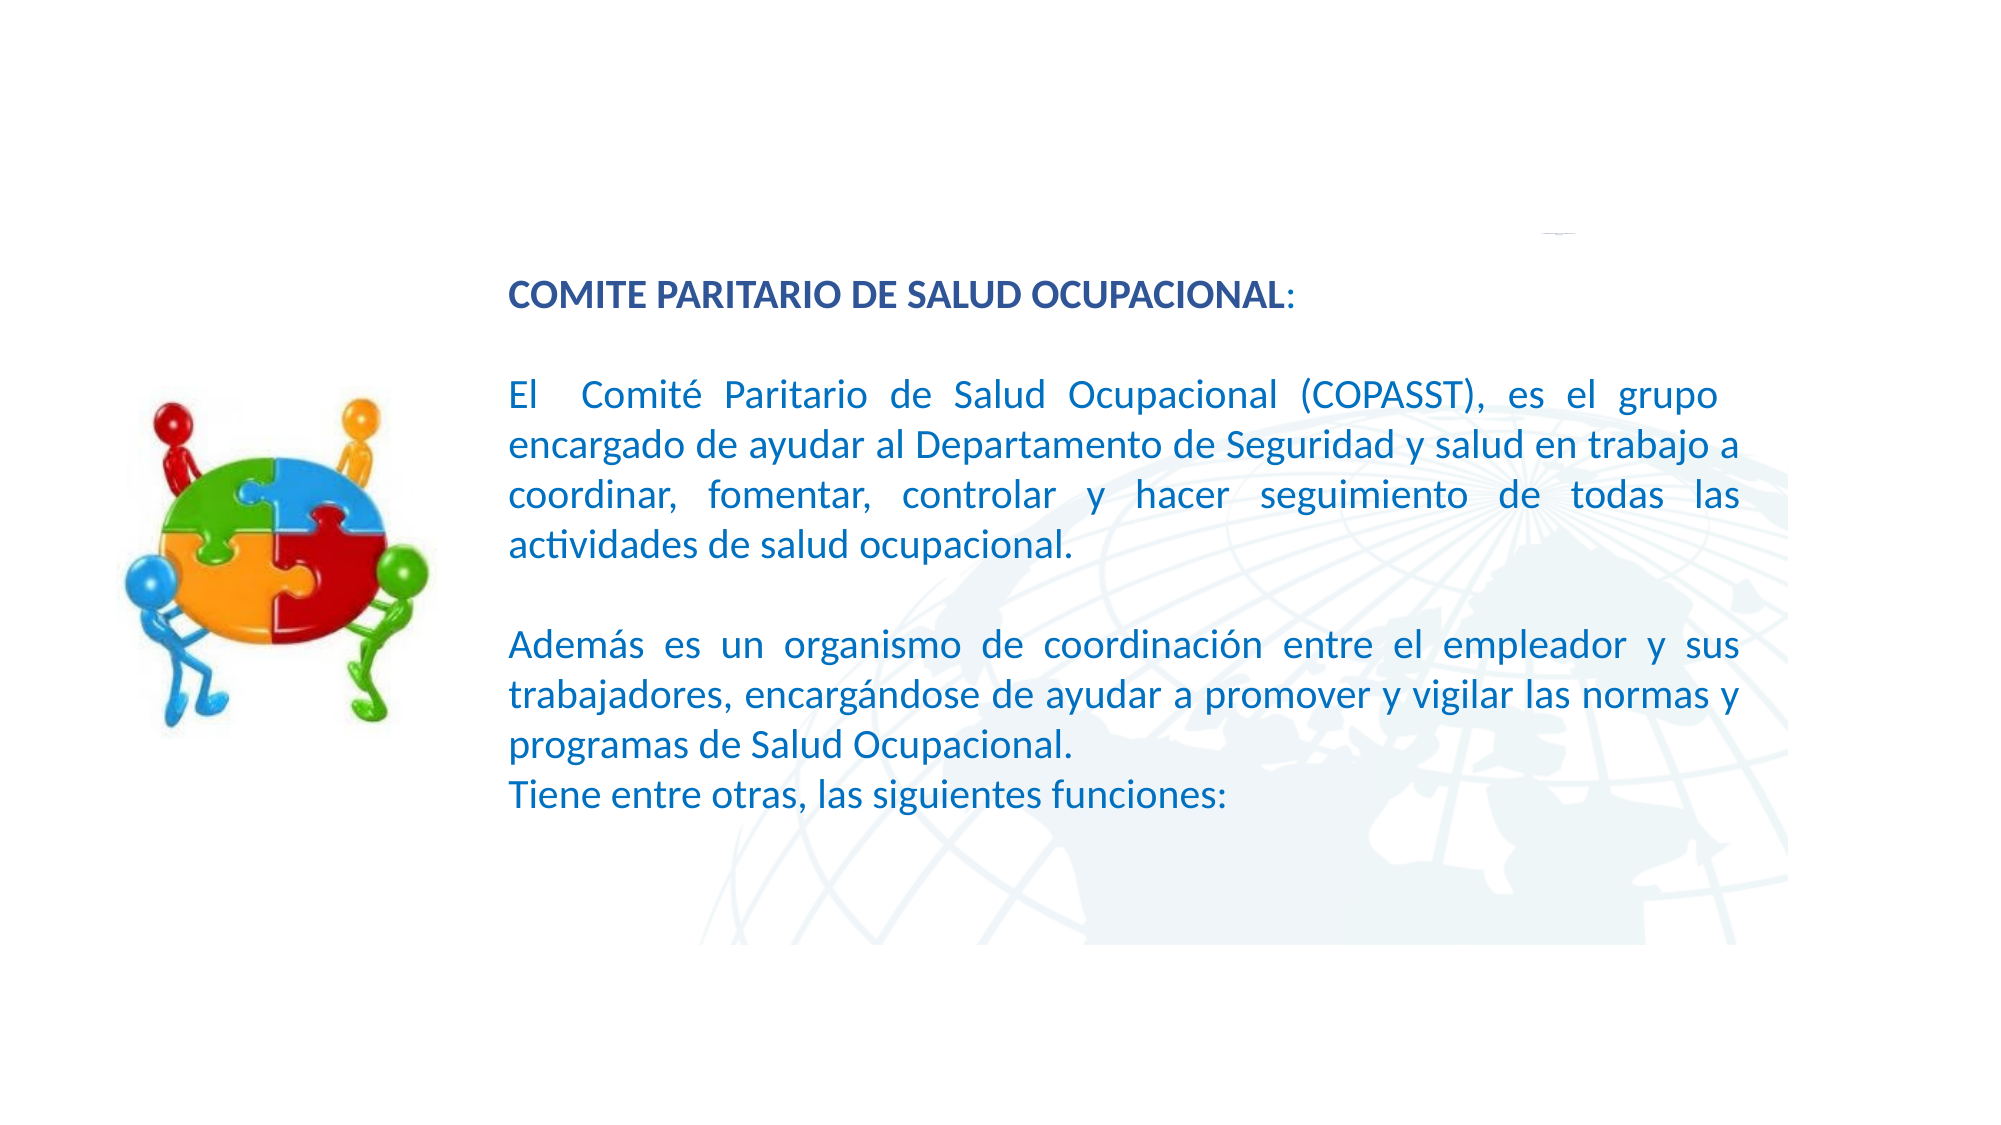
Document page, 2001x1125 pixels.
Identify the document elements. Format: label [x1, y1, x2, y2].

picture [110, 233, 1788, 945]
